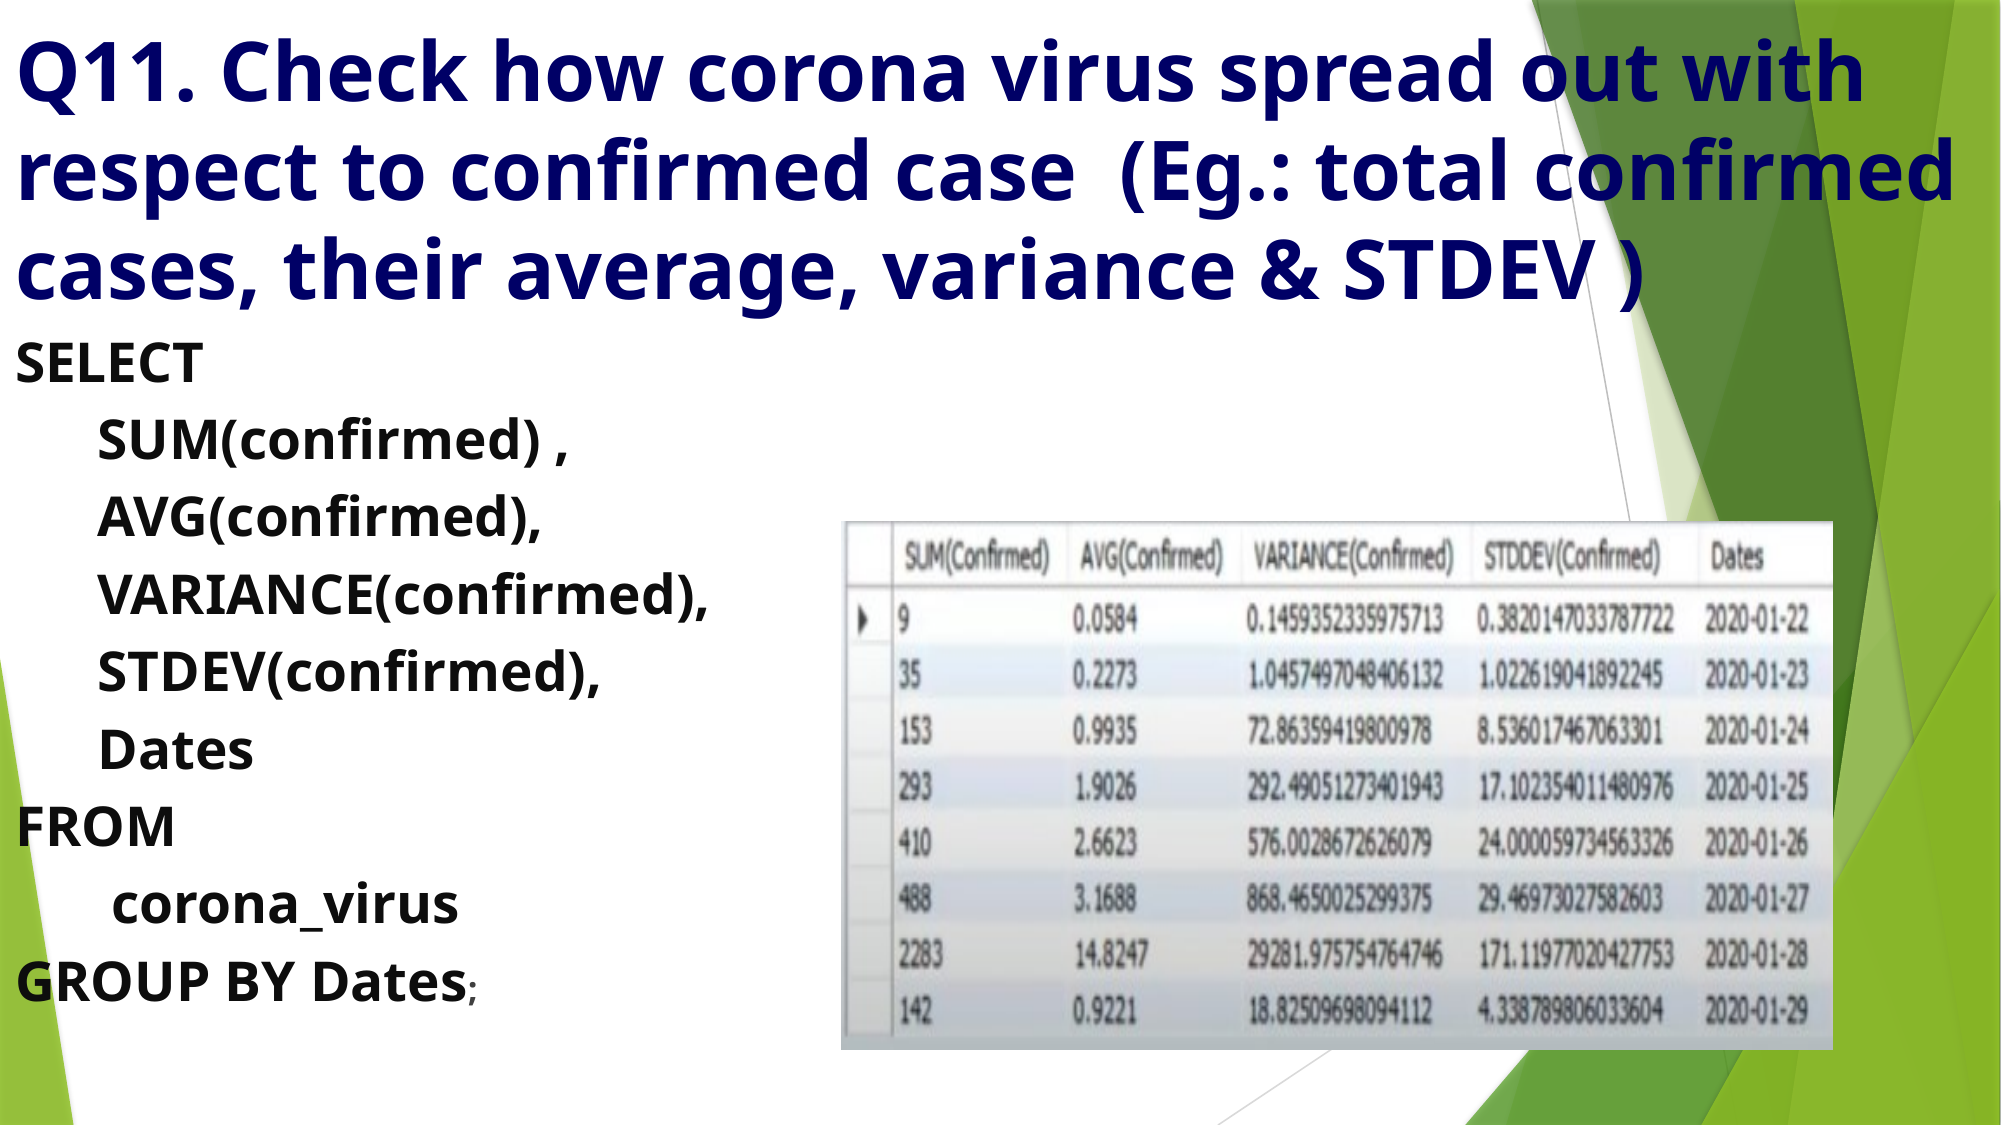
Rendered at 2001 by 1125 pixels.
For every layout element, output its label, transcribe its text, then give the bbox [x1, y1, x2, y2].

picture [840, 521, 1834, 1051]
list Q11. Check how corona virus spread out with respect to confirmed case (Eg.: total confirmed cases, their average, variance & STDEV ) SELECT SUM(confirmed) , AVG(confirmed), VARIANCE(confirmed), STDEV(confirmed), Dates FROM corona_virus GROUP BY Dates; [0, 11, 1987, 1125]
